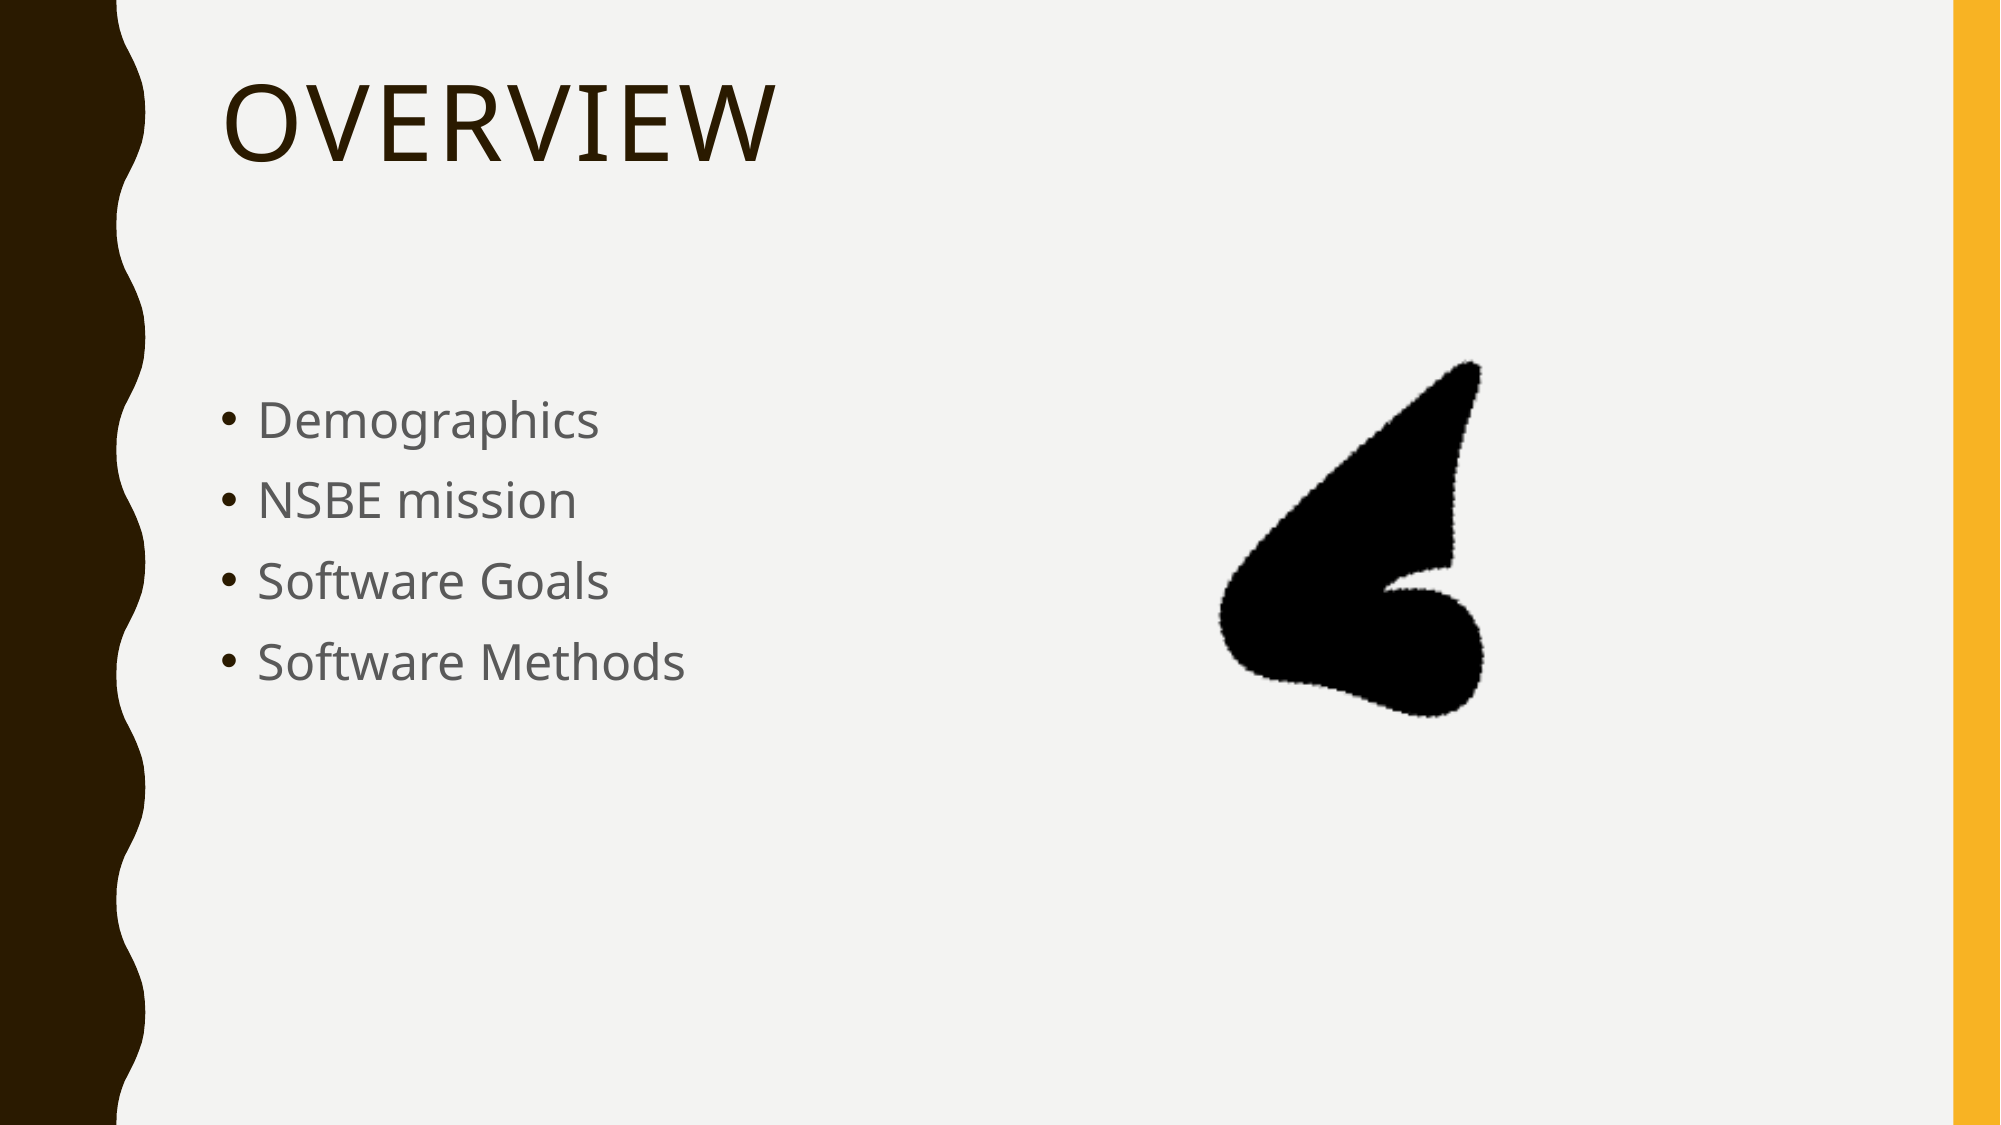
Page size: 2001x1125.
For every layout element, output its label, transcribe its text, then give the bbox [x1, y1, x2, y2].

list Demographics NSBE mission Software Goals Software Methods [205, 375, 1875, 965]
picture [1110, 250, 1657, 797]
title Overview [205, 62, 1875, 308]
